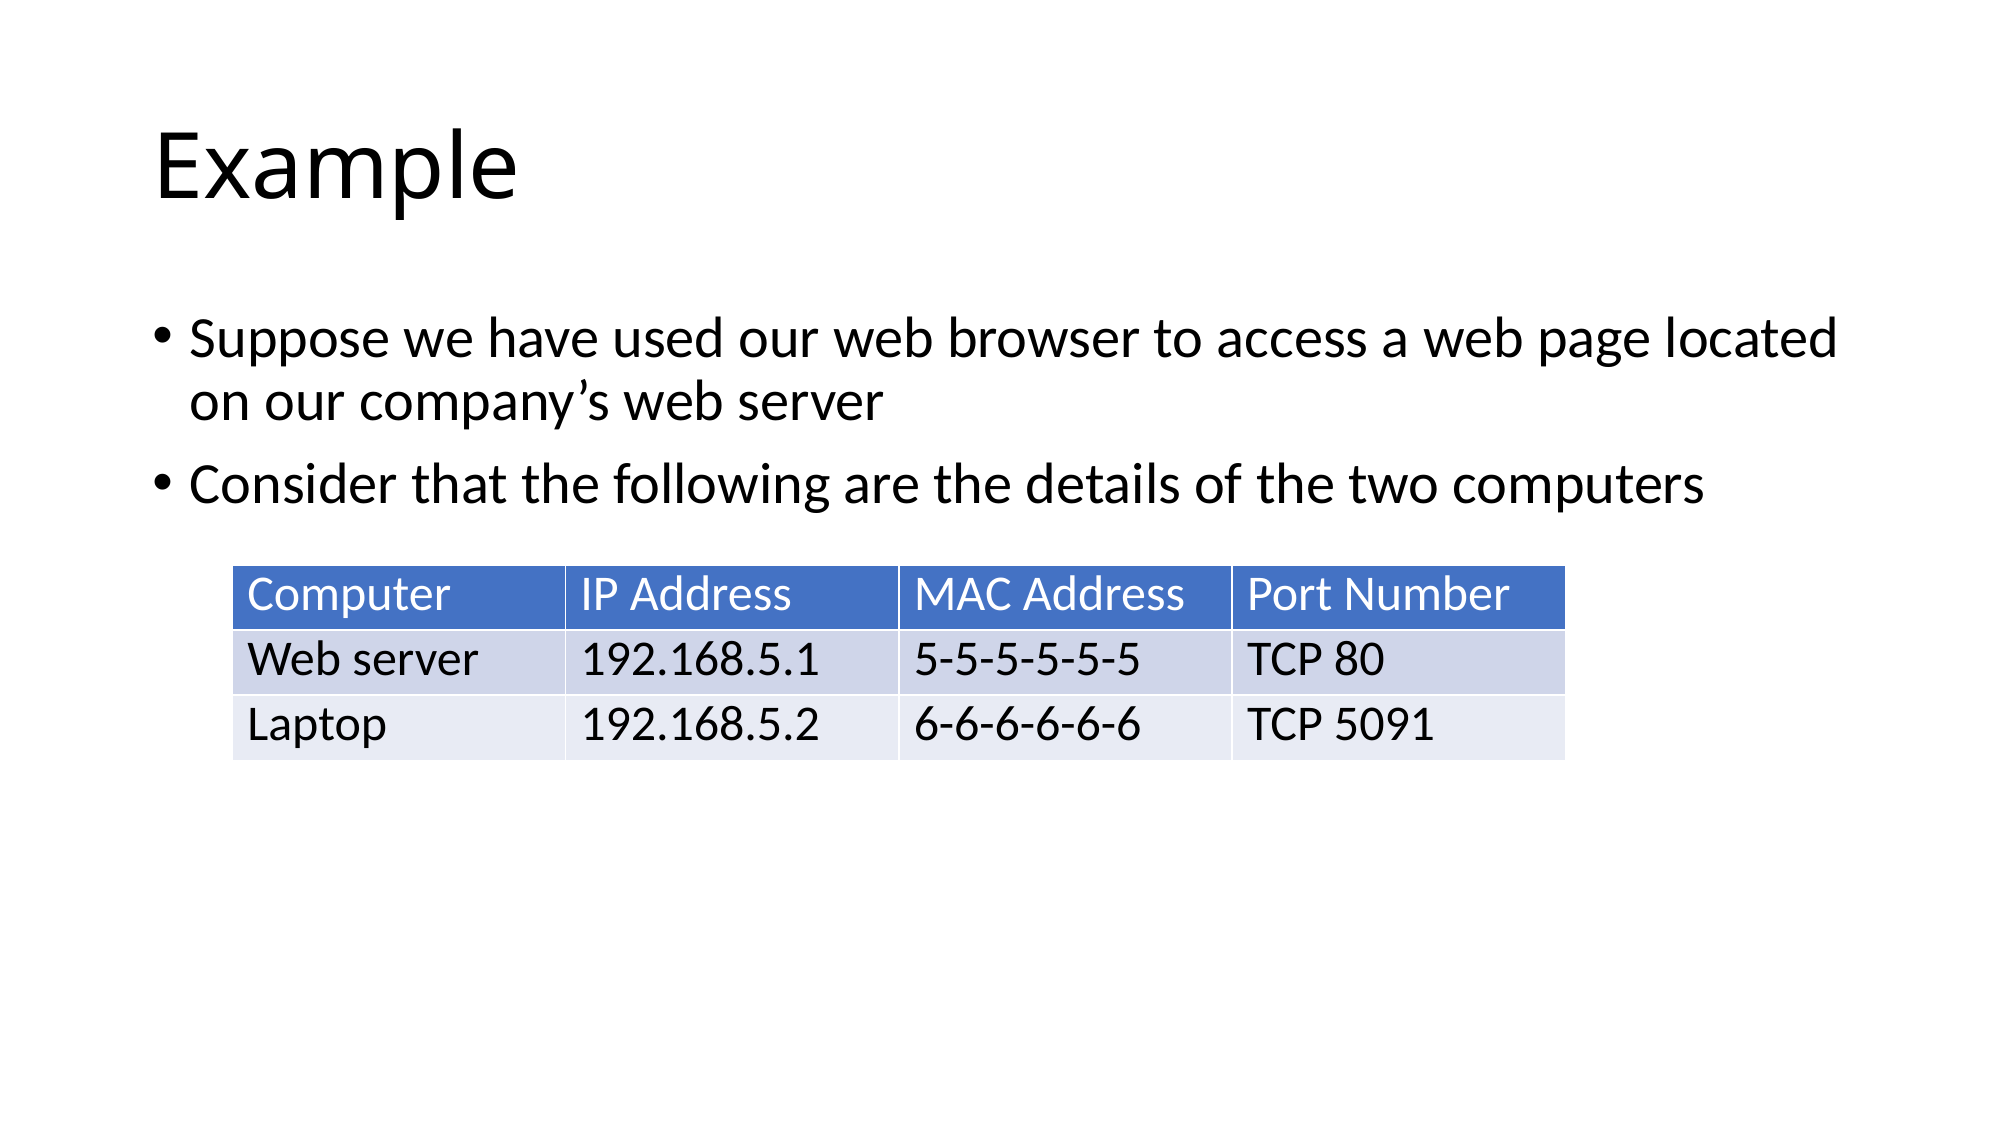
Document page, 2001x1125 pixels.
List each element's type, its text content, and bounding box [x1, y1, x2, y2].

table_cell TCP 80 [1233, 631, 1565, 694]
table_header MAC Address [900, 566, 1231, 629]
table_header Computer [233, 566, 565, 629]
table_cell Web server [233, 631, 565, 694]
list Suppose we have used our web browser to access a web page located on our company’s web server Consider that the following are the details of the two computers [137, 299, 1863, 1014]
table_cell 6-6-6-6-6-6 [900, 696, 1231, 760]
table_cell 192.168.5.1 [566, 631, 898, 694]
table_cell TCP 5091 [1233, 696, 1565, 760]
title Example [137, 59, 1863, 278]
table_cell 5-5-5-5-5-5 [900, 631, 1231, 694]
table_cell 192.168.5.2 [566, 696, 898, 760]
table_header Port Number [1233, 566, 1565, 629]
table_header IP Address [566, 566, 898, 629]
table_cell Laptop [233, 696, 565, 760]
